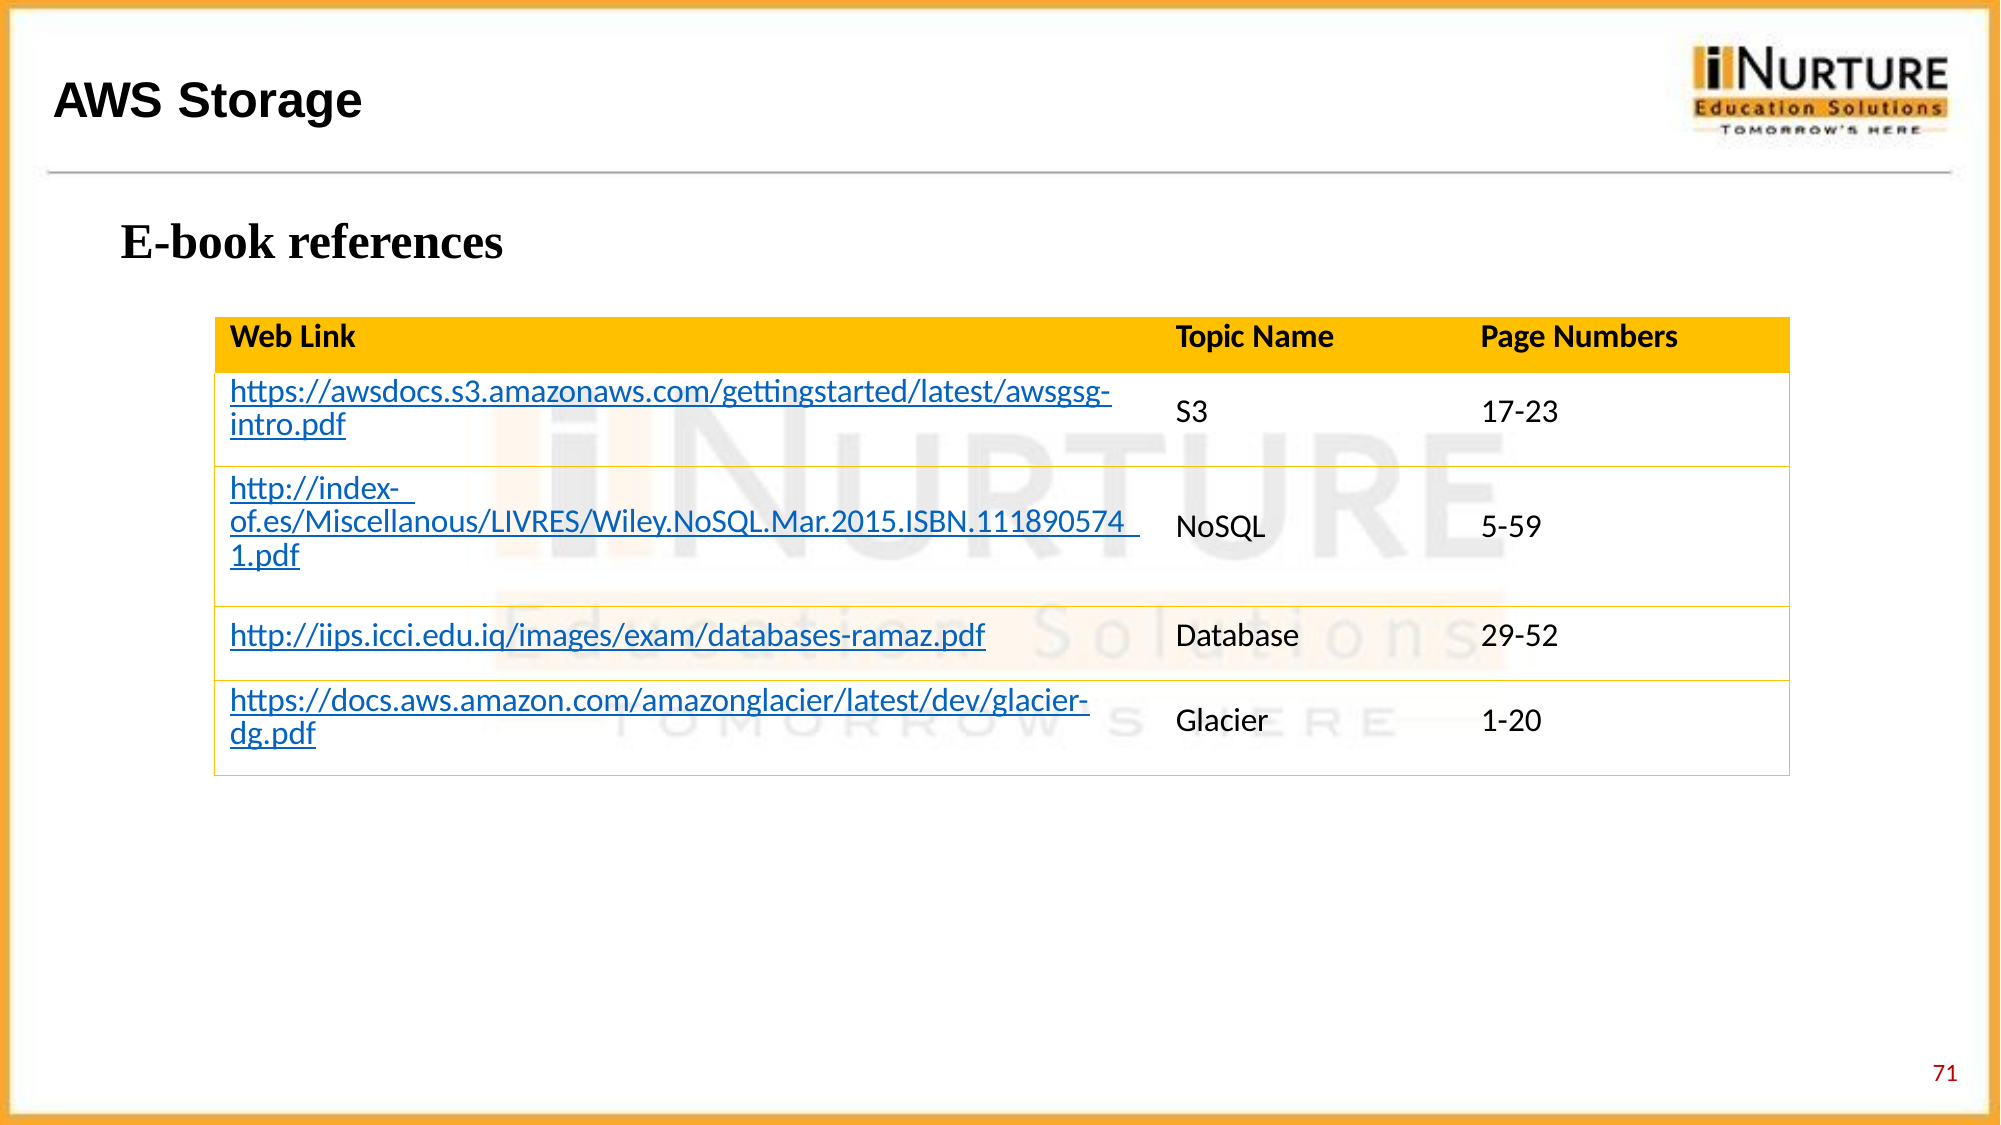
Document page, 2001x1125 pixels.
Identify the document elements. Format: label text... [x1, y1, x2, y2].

table_cell 5-59 [1409, 467, 1789, 606]
table_cell 17-23 [1409, 373, 1789, 466]
table_cell https://docs.aws.amazon.com/amazonglacier/latest/dev/glacier- dg.pdf [215, 681, 1160, 775]
table_cell 29-52 [1409, 607, 1789, 680]
picture [0, 0, 2000, 1125]
table_cell NoSQL [1160, 467, 1409, 606]
table_cell Glacier [1160, 681, 1409, 775]
title AWS Storage [50, 65, 369, 256]
table_cell 1-20 [1409, 681, 1789, 775]
table_cell https://awsdocs.s3.amazonaws.com/gettingstarted/latest/awsgsg- intro.pdf [215, 373, 1160, 466]
slide_number 62 [1926, 1060, 1964, 1125]
table_cell S3 [1160, 373, 1409, 466]
table_header Topic Name [1160, 317, 1409, 373]
table_cell Database [1160, 607, 1409, 680]
table_cell http://iips.icci.edu.iq/images/exam/databases-ramaz.pdf [215, 607, 1160, 680]
table_header Page Numbers [1409, 317, 1790, 373]
text_box E-book references [118, 206, 509, 269]
table_cell http://index- of.es/Miscellanous/LIVRES/Wiley.NoSQL.Mar.2015.ISBN.111890574 1.pdf [215, 467, 1160, 606]
table_header Web Link [215, 317, 1160, 373]
